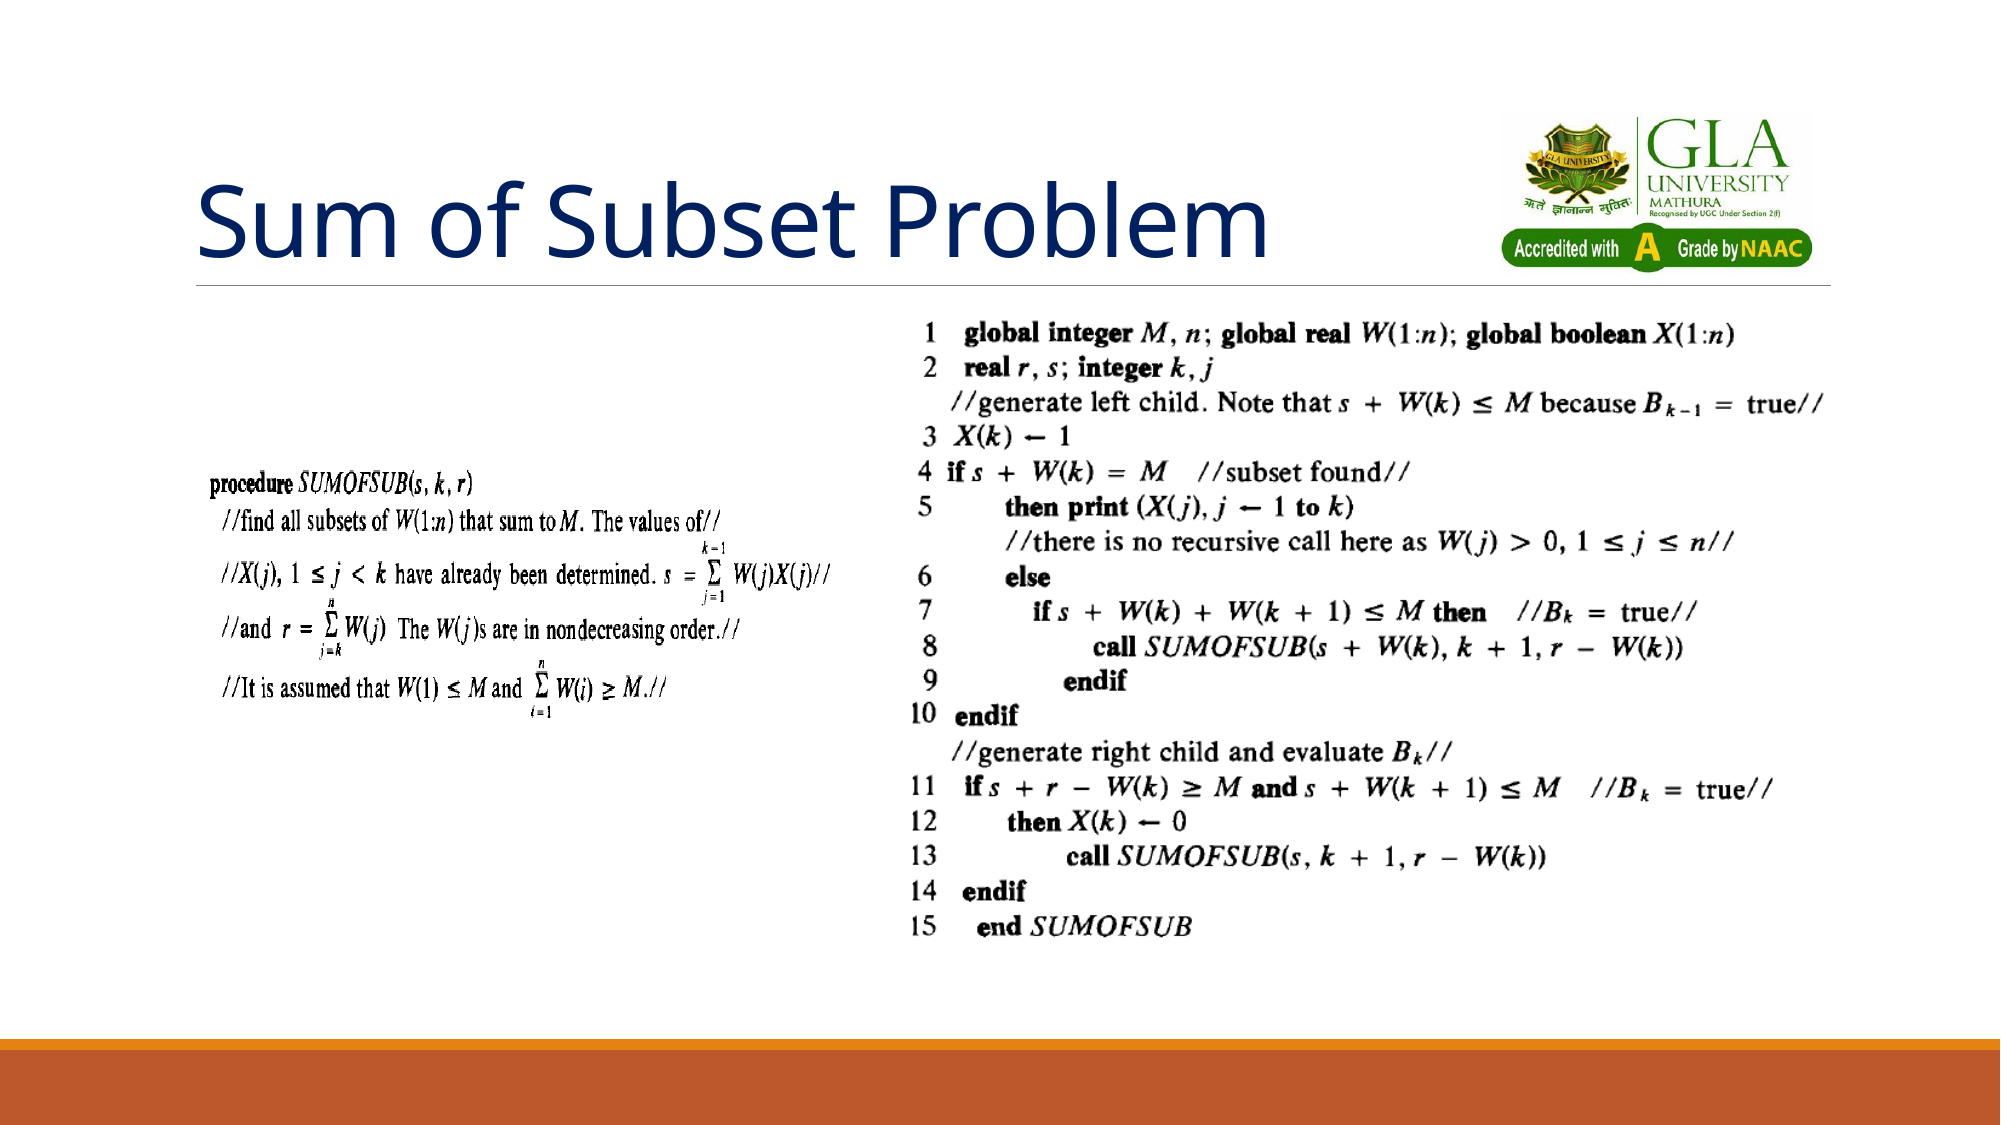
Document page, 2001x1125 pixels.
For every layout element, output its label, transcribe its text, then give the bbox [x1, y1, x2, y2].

picture [911, 311, 1831, 951]
picture [199, 461, 863, 726]
title Sum of Subset Problem [180, 47, 1830, 285]
picture [1499, 111, 1813, 276]
